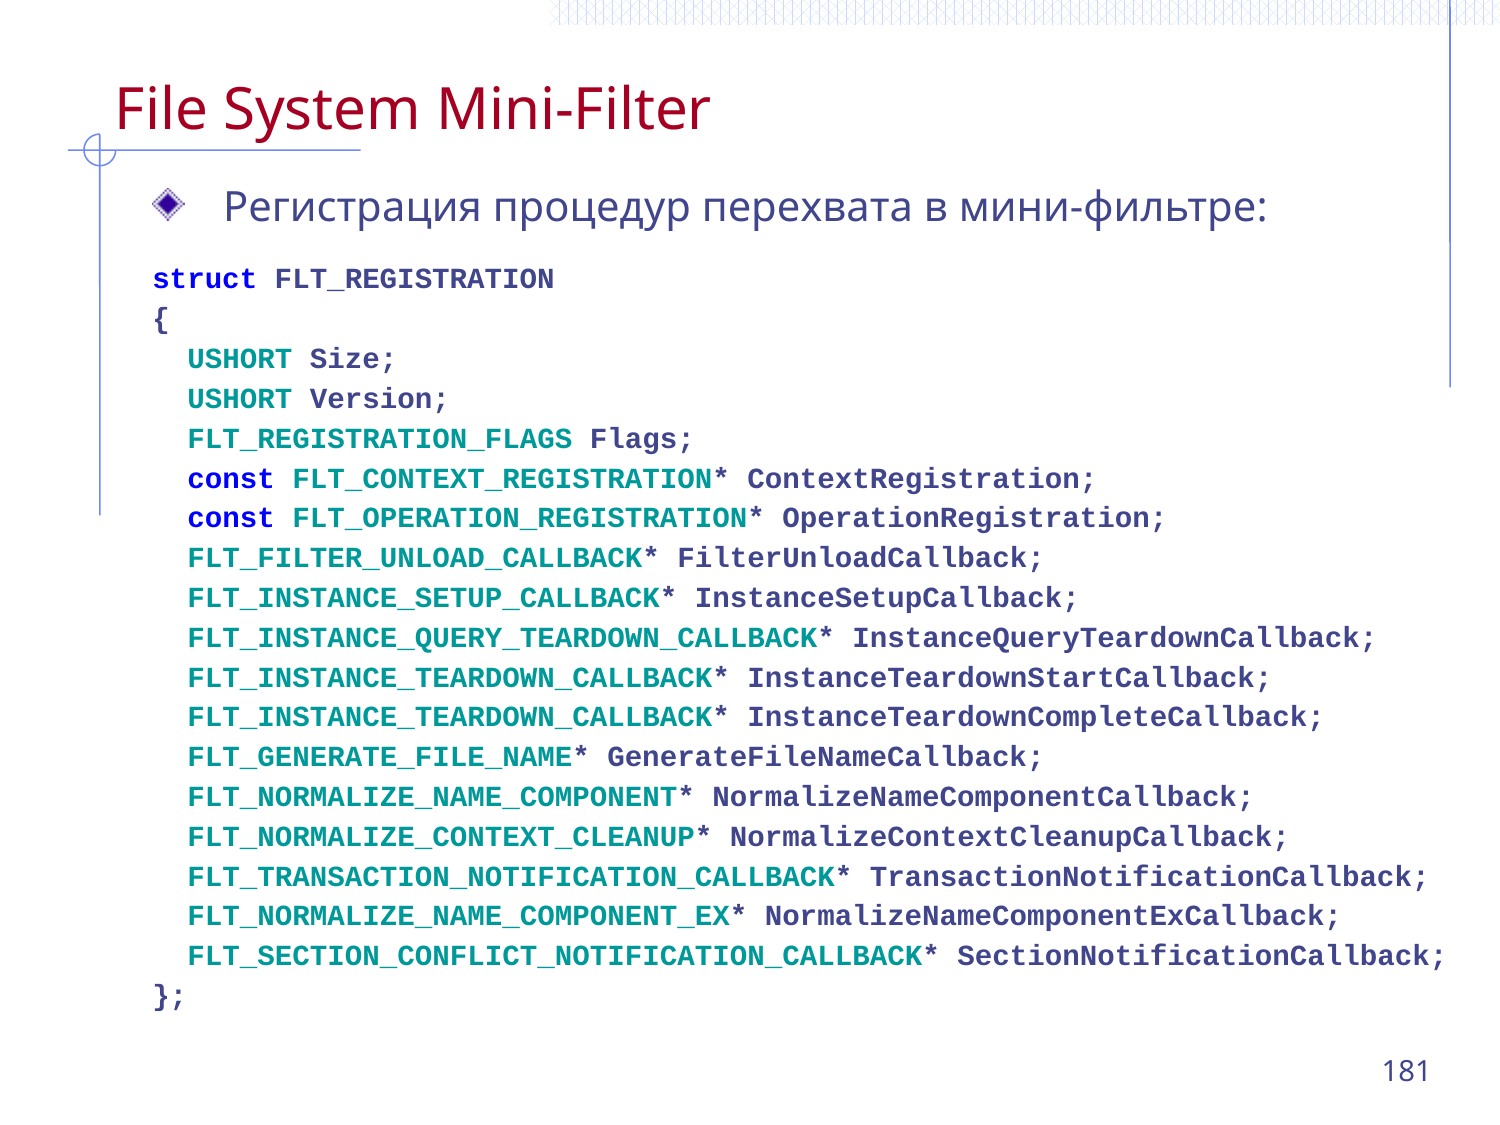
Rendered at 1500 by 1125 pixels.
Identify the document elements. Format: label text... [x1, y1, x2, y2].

title File System Mini-Filter [99, 50, 1375, 149]
slide_number 181 [1074, 1025, 1447, 1100]
text_box Регистрация процедур перехвата в мини-фильтре: struct FLT_REGISTRATION { USHORT Size; USHORT Version; FLT_REGISTRATION_FLAGS Flags; const FLT_CONTEXT_REGISTRATION* ContextRegistration; const FLT_OPERATION_REGISTRATION* OperationRegistration; FLT_FILTER_UNLOAD_CALLBACK* FilterUnloadCallback; FLT_INSTANCE_SETUP_CALLBACK* InstanceSetupCallback; FLT_INSTANCE_QUERY_TEARDOWN_CALLBACK* InstanceQueryTeardownCallback; FLT_INSTANCE_TEARDOWN_CALLBACK* InstanceTeardownStartCallback; FLT_INSTANCE_TEARDOWN_CALLBACK* InstanceTeardownCompleteCallback; FLT_GENERATE_FILE_NAME* GenerateFileNameCallback; FLT_NORMALIZE_NAME_COMPONENT* NormalizeNameComponentCallback; FLT_NORMALIZE_CONTEXT_CLEANUP* NormalizeContextCleanupCallback; FLT_TRANSACTION_NOTIFICATION_CALLBACK* TransactionNotificationCallback; FLT_NORMALIZE_NAME_COMPONENT_EX* NormalizeNameComponentExCallback; FLT_SECTION_CONFLICT_NOTIFICATION_CALLBACK* SectionNotificationCallback; }; [137, 172, 1483, 1106]
picture [152, 188, 185, 221]
